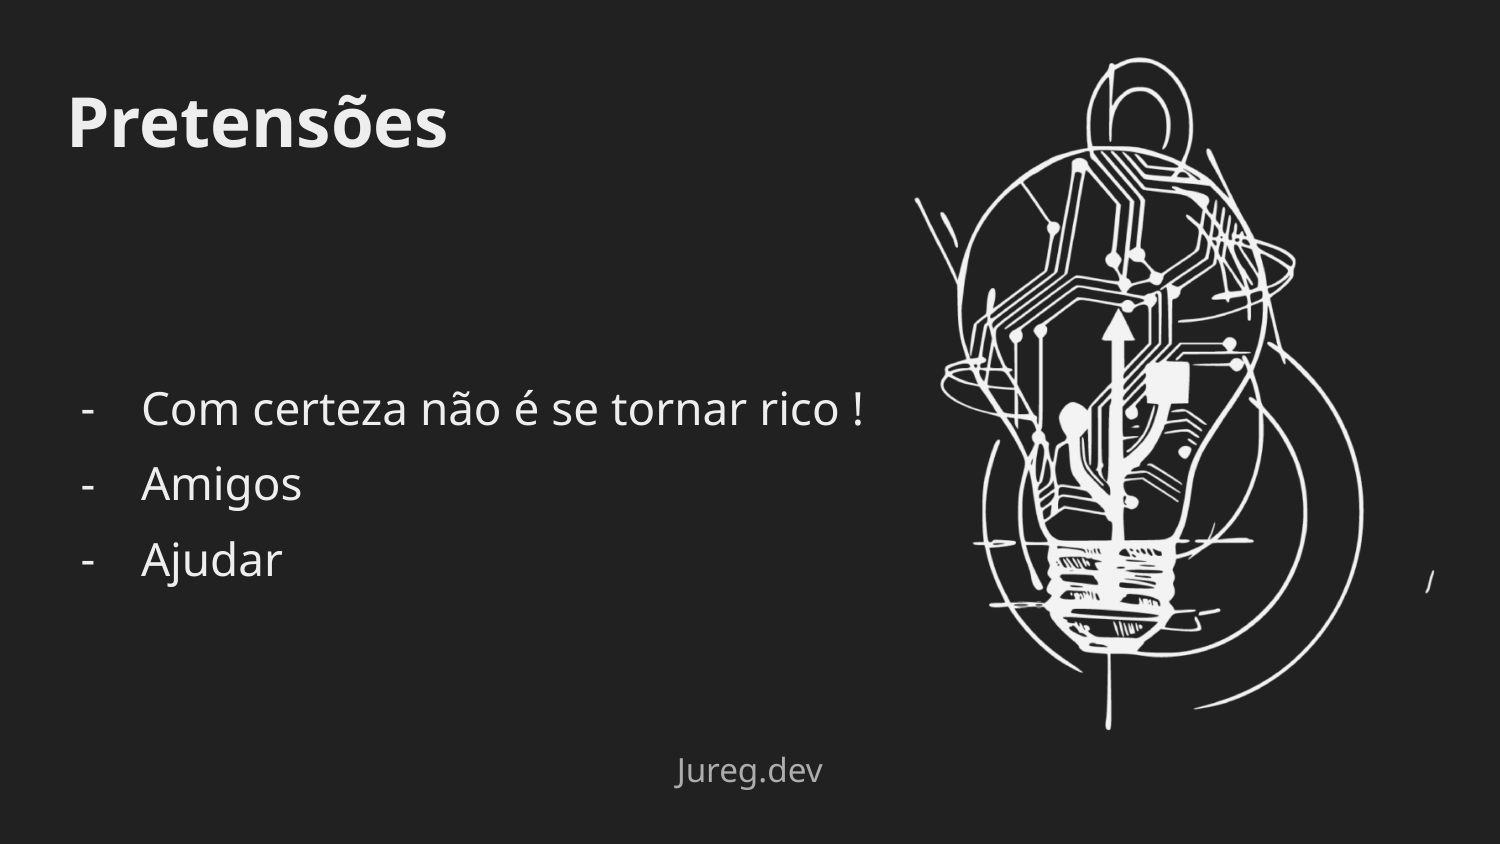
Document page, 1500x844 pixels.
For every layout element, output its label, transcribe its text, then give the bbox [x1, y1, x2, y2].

list Com certeza não é se tornar rico ! [51, 356, 687, 431]
title Pretensões [51, 72, 687, 167]
list Ajudar [51, 506, 687, 583]
text_box Jureg.dev [656, 734, 687, 805]
picture [692, 47, 1500, 844]
list Amigos [51, 431, 687, 506]
